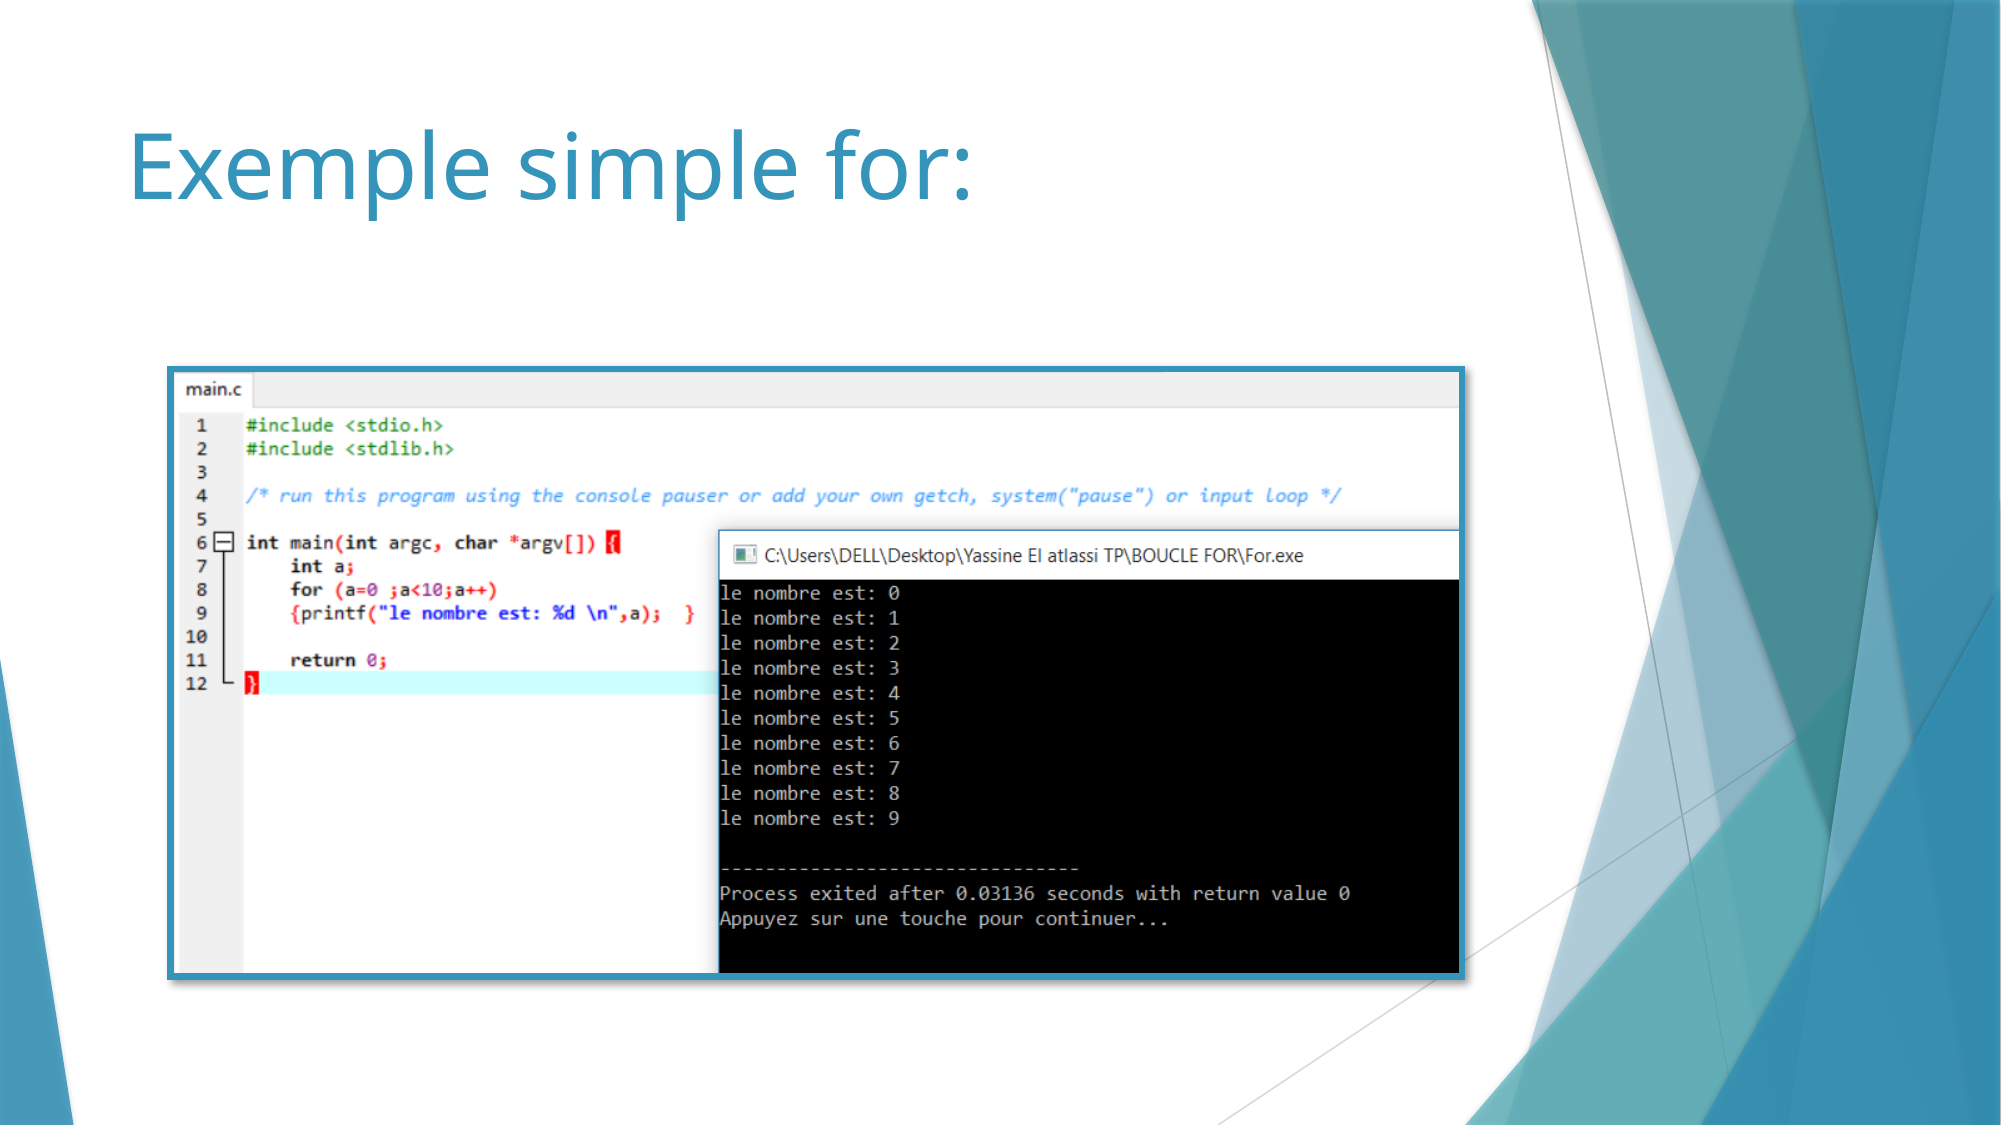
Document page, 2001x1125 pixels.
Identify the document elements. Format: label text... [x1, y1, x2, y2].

title Exemple simple for: [111, 99, 1522, 317]
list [173, 371, 1460, 974]
